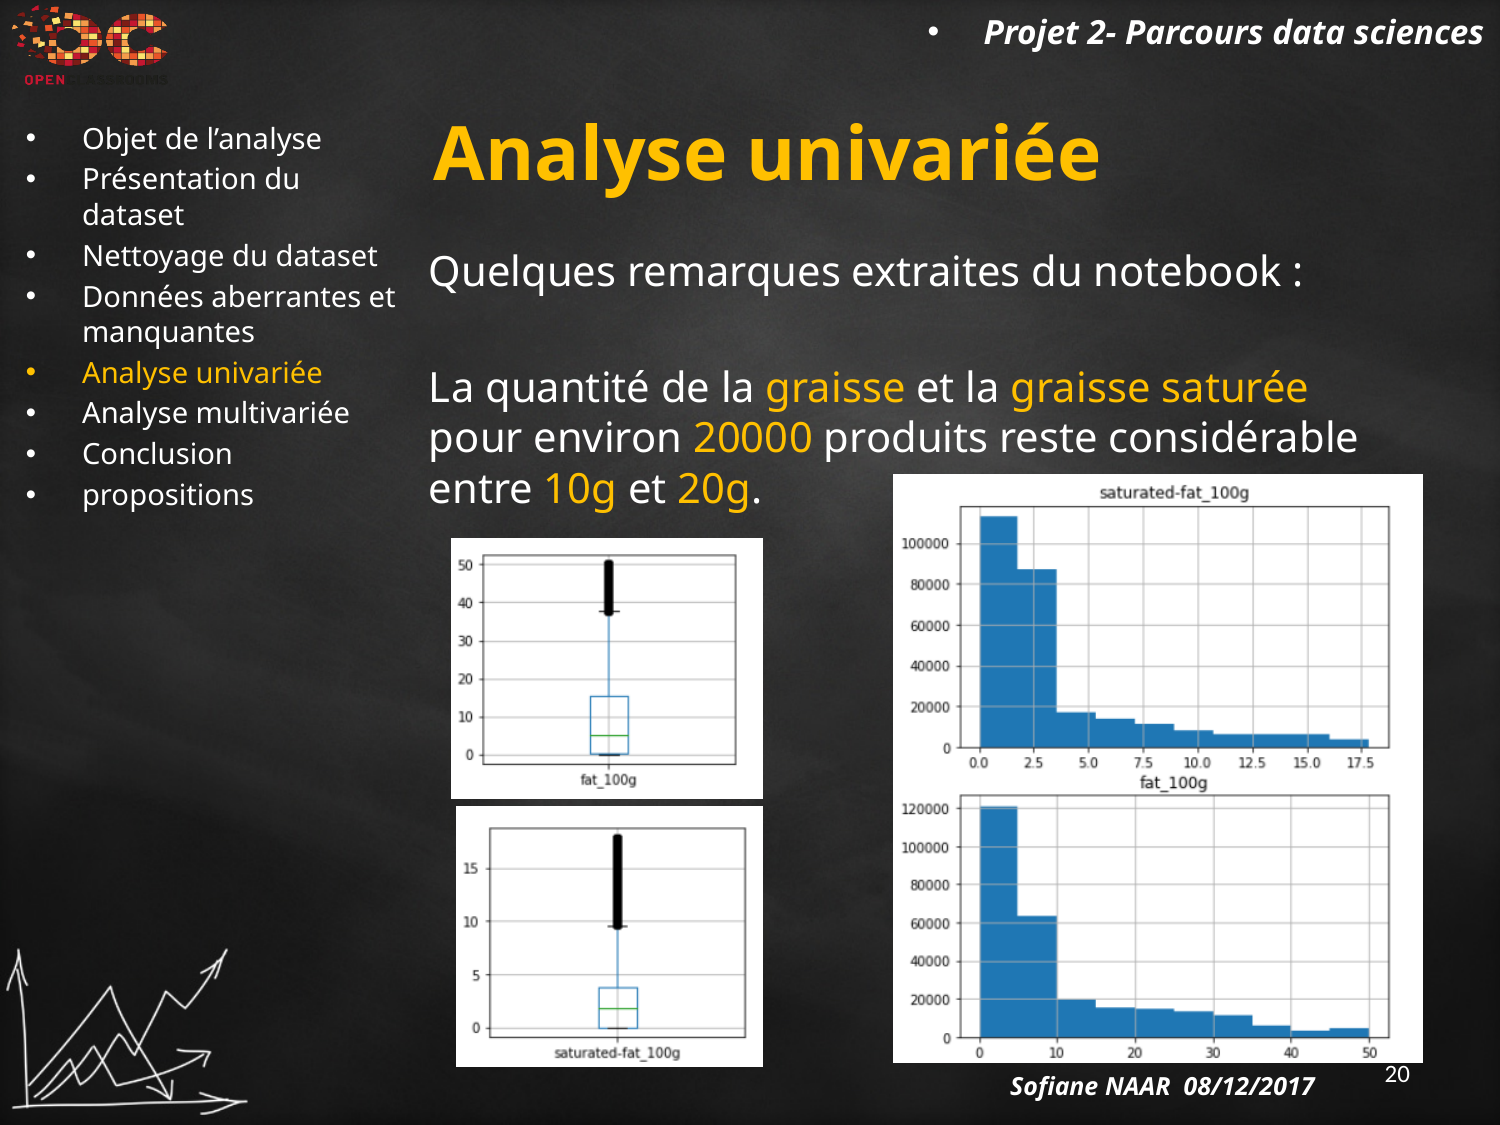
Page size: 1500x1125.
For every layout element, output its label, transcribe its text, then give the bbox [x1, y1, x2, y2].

picture [455, 806, 763, 1067]
picture [893, 474, 1423, 1063]
picture [451, 538, 763, 799]
picture [0, 0, 1500, 1125]
list Quelques remarques extraites du notebook : La quantité de la graisse et la graisse saturée pour environ 20000 produits reste considérable entre 10g et 20g. [413, 236, 1424, 1100]
text_box Sofiane NAAR 08/12/2017 [837, 1062, 1488, 1112]
text_box Objet de l’analyse Présentation du dataset Nettoyage du dataset Données aberrantes et manquantes Analyse univariée Analyse multivariée Conclusion propositions [10, 112, 419, 971]
slide_number 20 [1074, 1068, 1425, 1103]
text_box Projet 2- Parcours data sciences [237, 3, 1500, 90]
title Analyse univariée [418, 89, 1425, 212]
